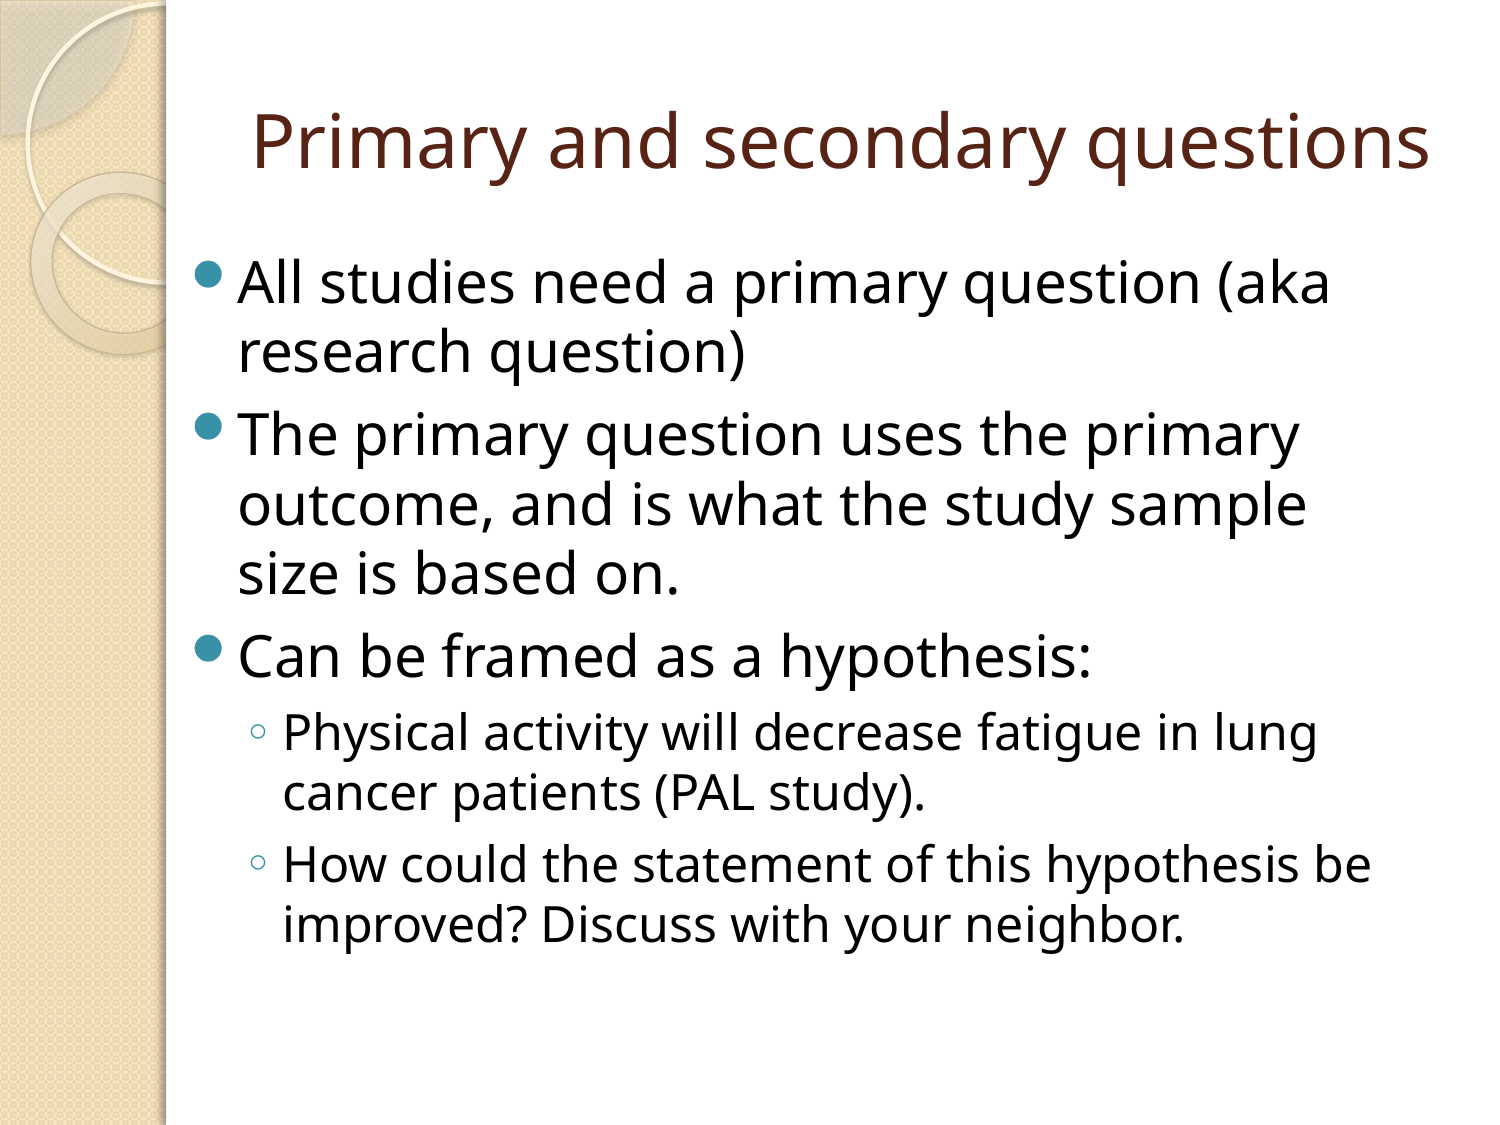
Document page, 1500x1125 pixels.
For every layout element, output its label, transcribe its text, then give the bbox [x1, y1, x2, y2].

list All studies need a primary question (aka research question) The primary question uses the primary outcome, and is what the study sample size is based on. Can be framed as a hypothesis: Physical activity will decrease fatigue in lung cancer patients (PAL study). How could the statement of this hypothesis be improved? Discuss with your neighbor. [162, 237, 1438, 1025]
title Primary and secondary questions [235, 45, 1466, 233]
